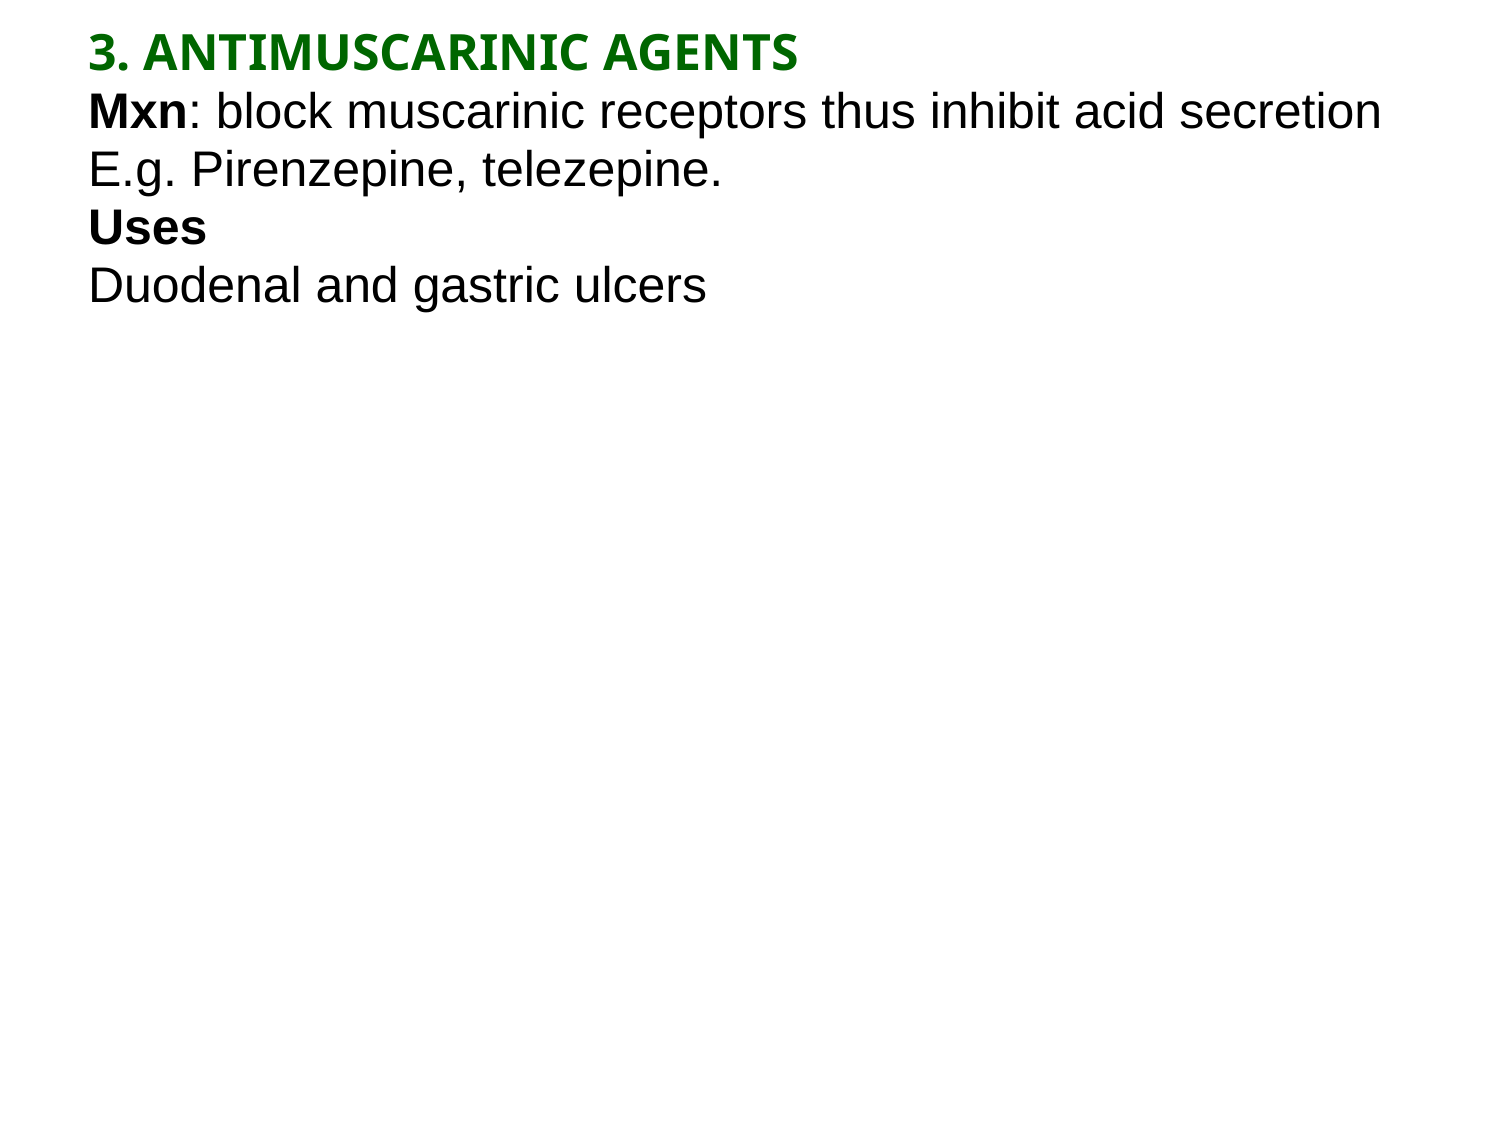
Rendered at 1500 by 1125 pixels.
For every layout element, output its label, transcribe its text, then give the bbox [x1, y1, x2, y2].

list 3. ANTIMUSCARINIC AGENTS Mxn: block muscarinic receptors thus inhibit acid secretion E.g. Pirenzepine, telezepine. Uses Duodenal and gastric ulcers [72, 24, 1499, 1083]
